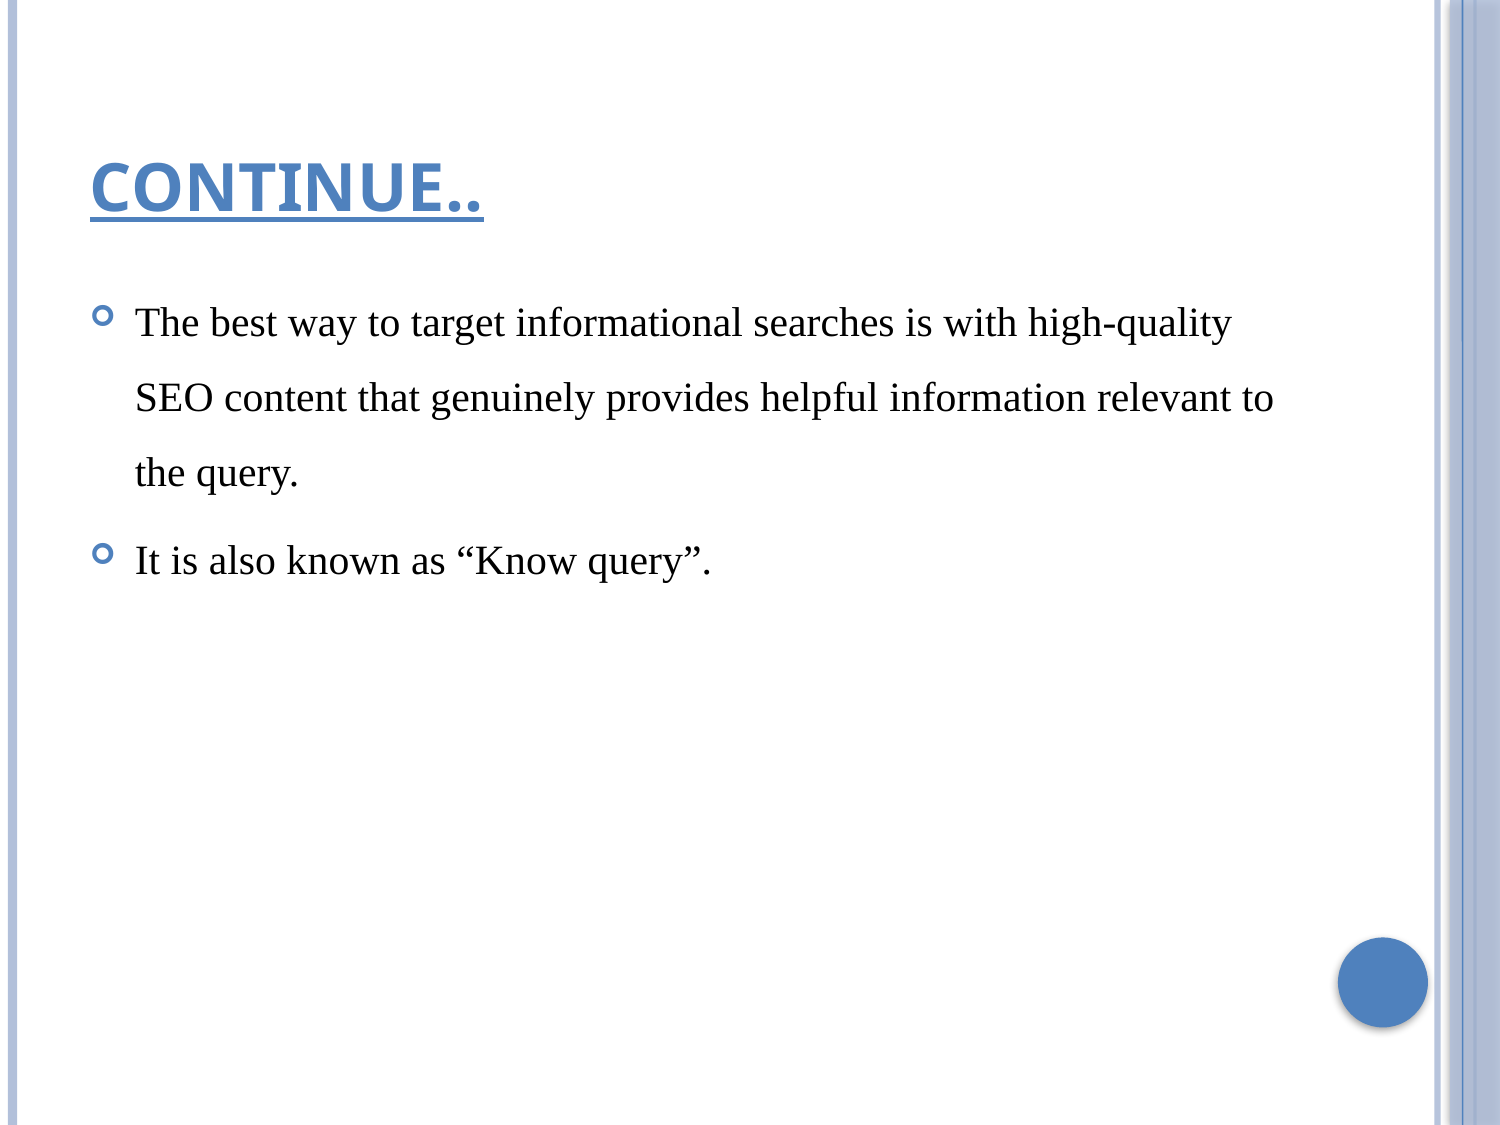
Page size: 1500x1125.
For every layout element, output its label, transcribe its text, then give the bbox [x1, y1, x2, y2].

list The best way to target informational searches is with high-quality SEO content that genuinely provides helpful information relevant to the query. It is also known as “Know query”. [75, 262, 1300, 1062]
title Continue.. [75, 45, 1300, 233]
